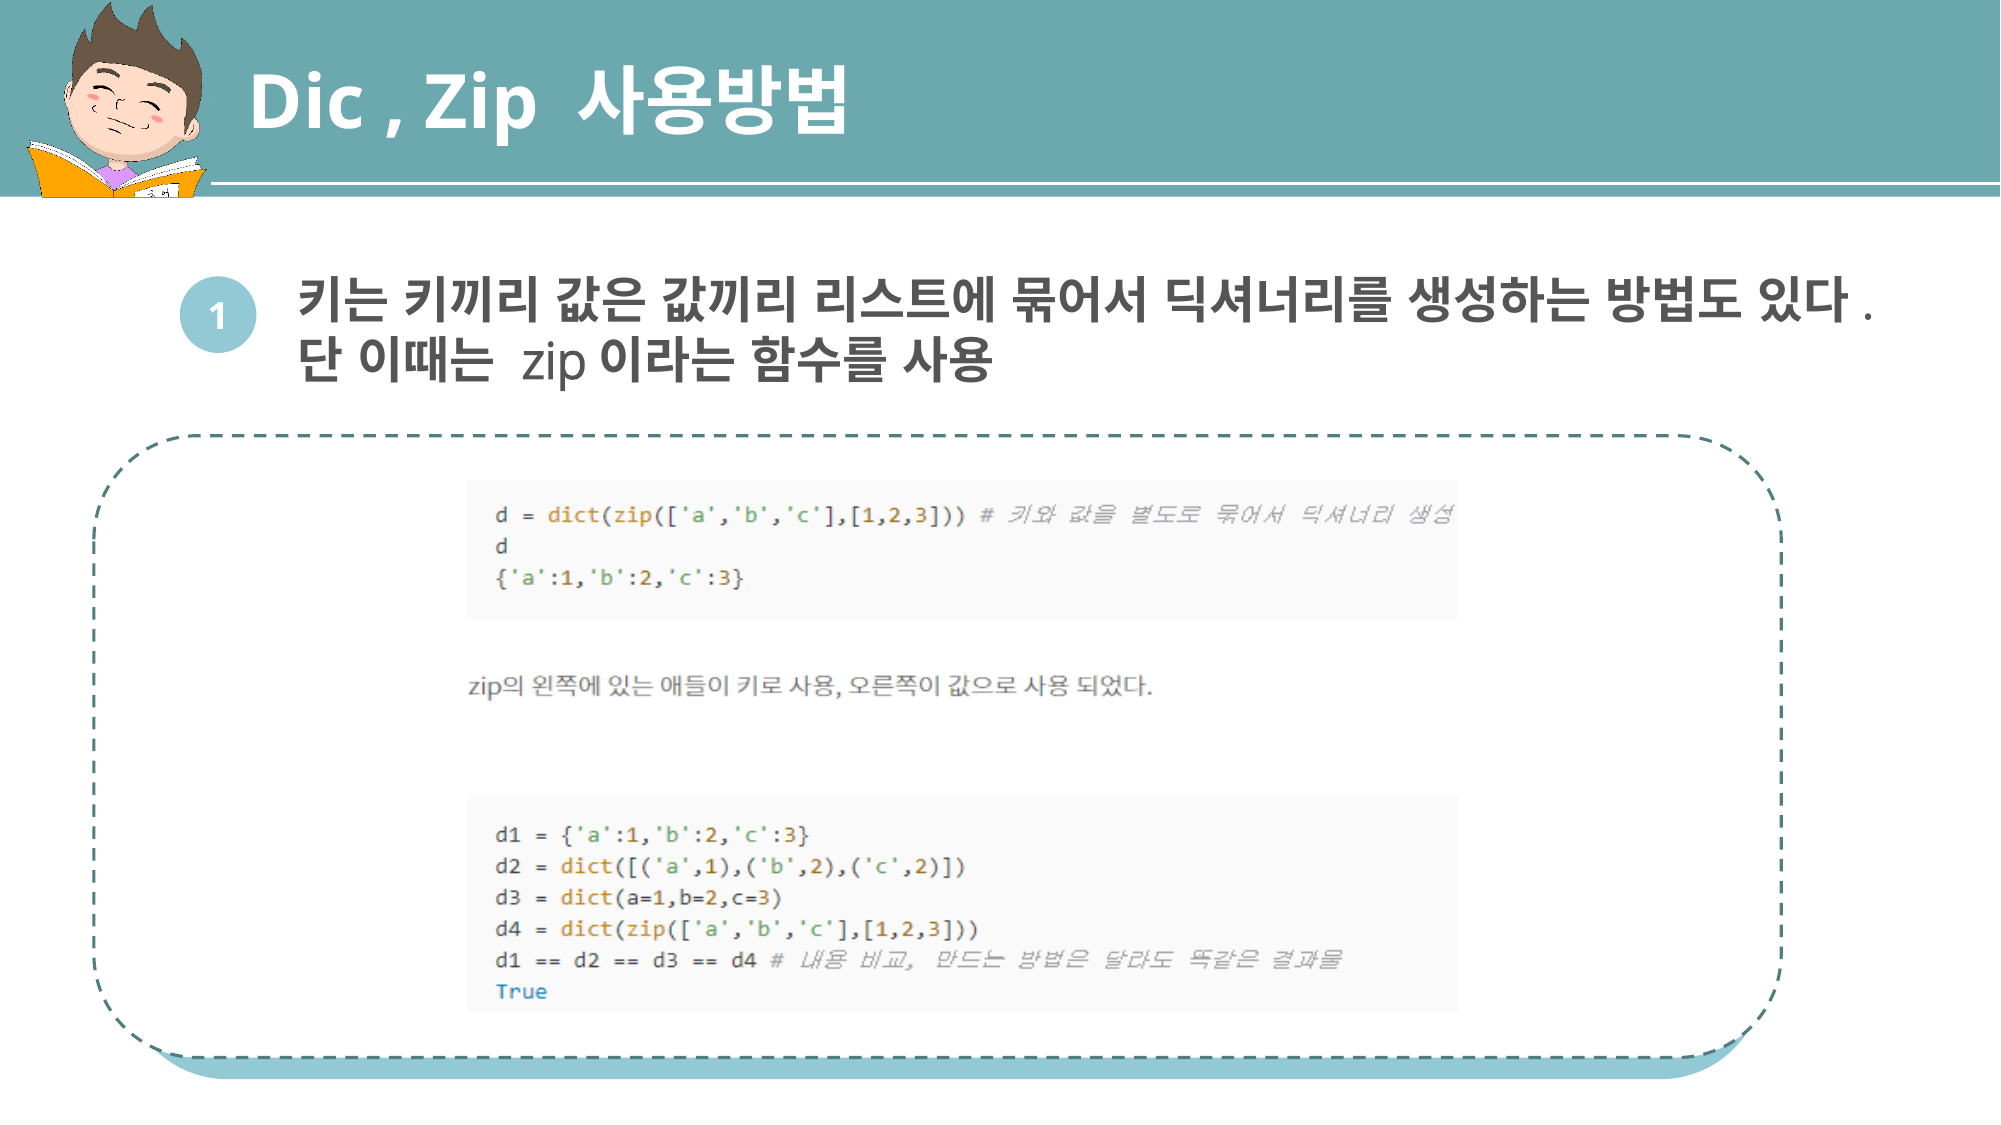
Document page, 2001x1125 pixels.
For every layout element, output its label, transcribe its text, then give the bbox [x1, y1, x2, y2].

text_box Dic , Zip 사용방법 [232, 45, 868, 151]
picture [466, 480, 1458, 1013]
picture [22, 0, 224, 200]
text_box [92, 434, 1783, 1059]
text_box [152, 1031, 1750, 1081]
text_box 1 [178, 275, 258, 355]
text_box 키는 키끼리 값은 값끼리 리스트에 묶어서 딕셔너리를 생성하는 방법도 있다. 단 이때는 zip이라는 함수를 사용 [282, 261, 1894, 396]
